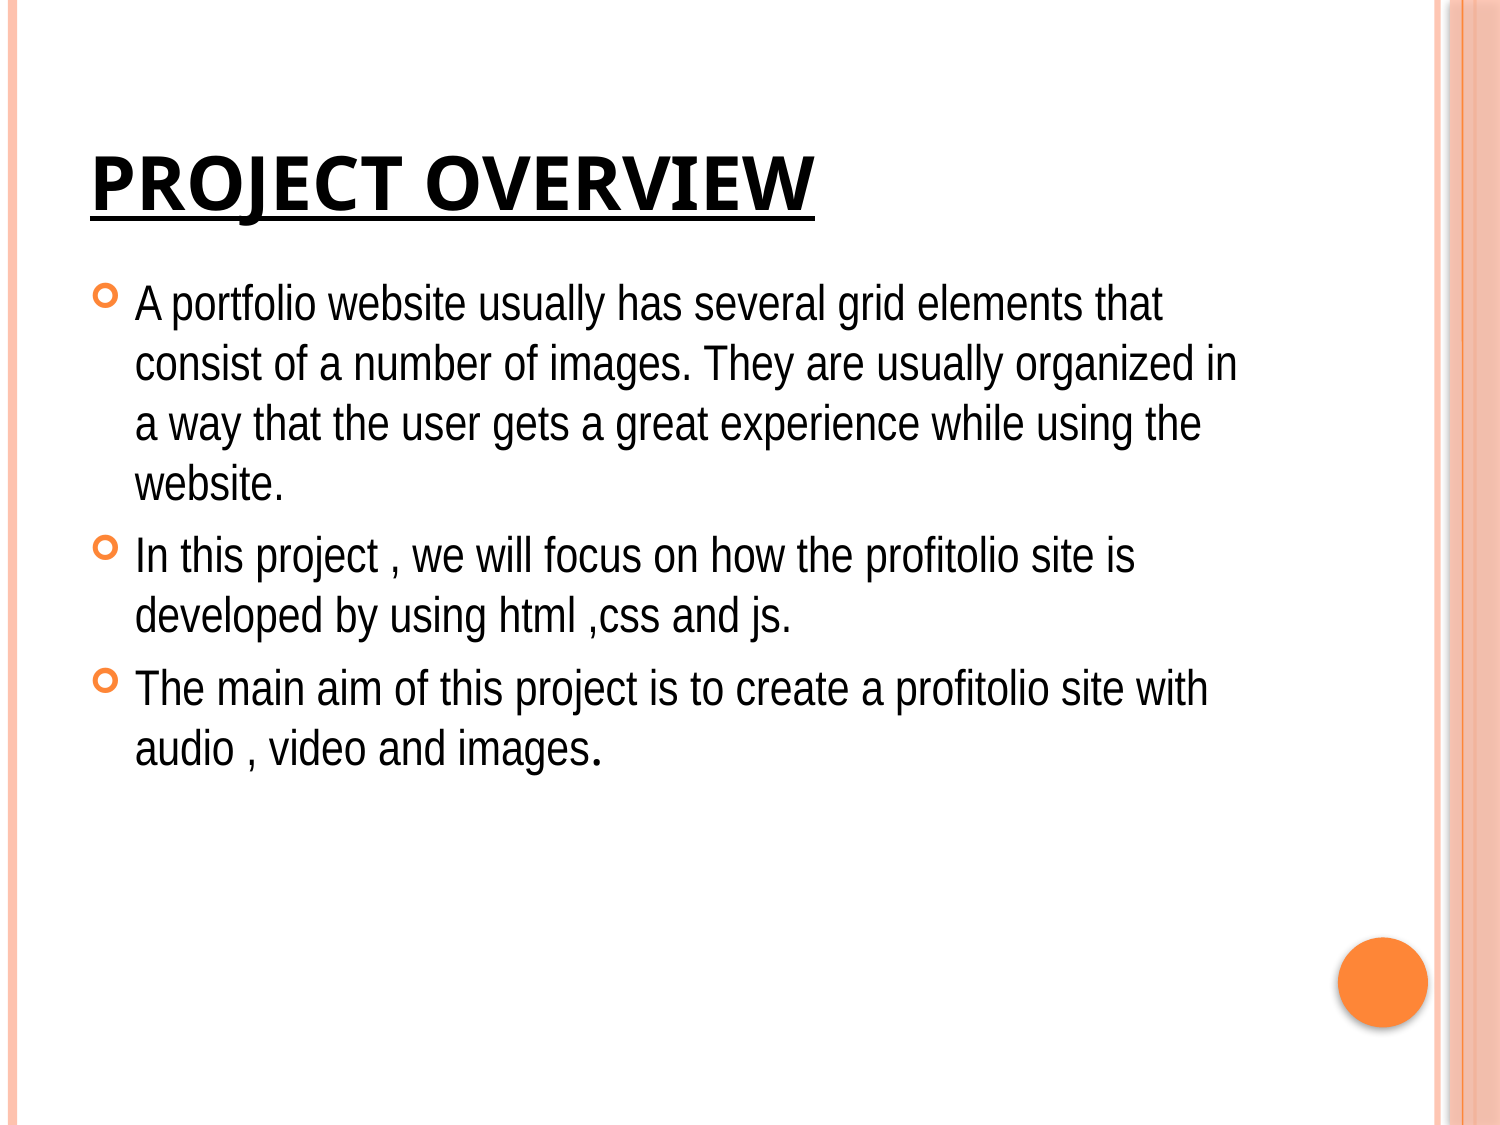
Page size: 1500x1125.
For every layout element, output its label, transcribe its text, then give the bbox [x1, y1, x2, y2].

list A portfolio website usually has several grid elements that consist of a number of images. They are usually organized in a way that the user gets a great experience while using the website. In this project , we will focus on how the profitolio site is developed by using html ,css and js. The main aim of this project is to create a profitolio site with audio , video and images. [75, 262, 1275, 1025]
title PROJECT OVERVIEW [75, 45, 1300, 233]
